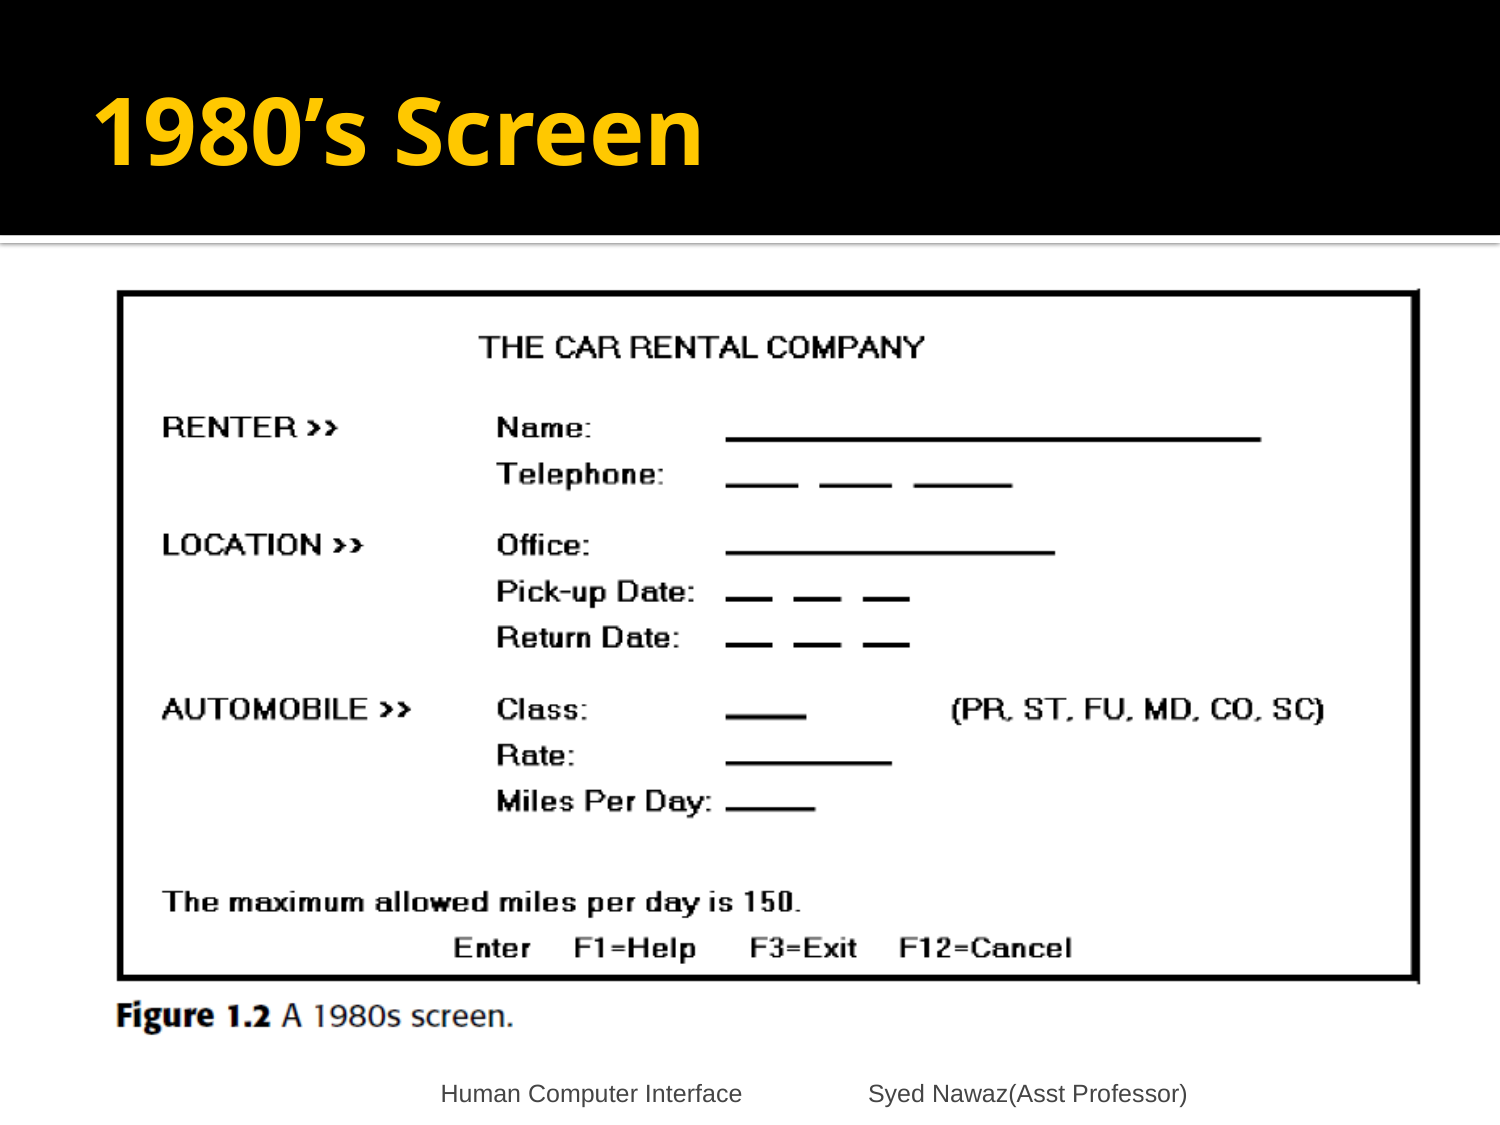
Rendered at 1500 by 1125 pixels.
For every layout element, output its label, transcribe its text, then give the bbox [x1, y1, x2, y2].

footer Human Computer Interface Syed Nawaz(Asst Professor) [433, 1062, 1337, 1108]
title 1980’s Screen [75, 25, 1425, 231]
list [93, 281, 1430, 1043]
